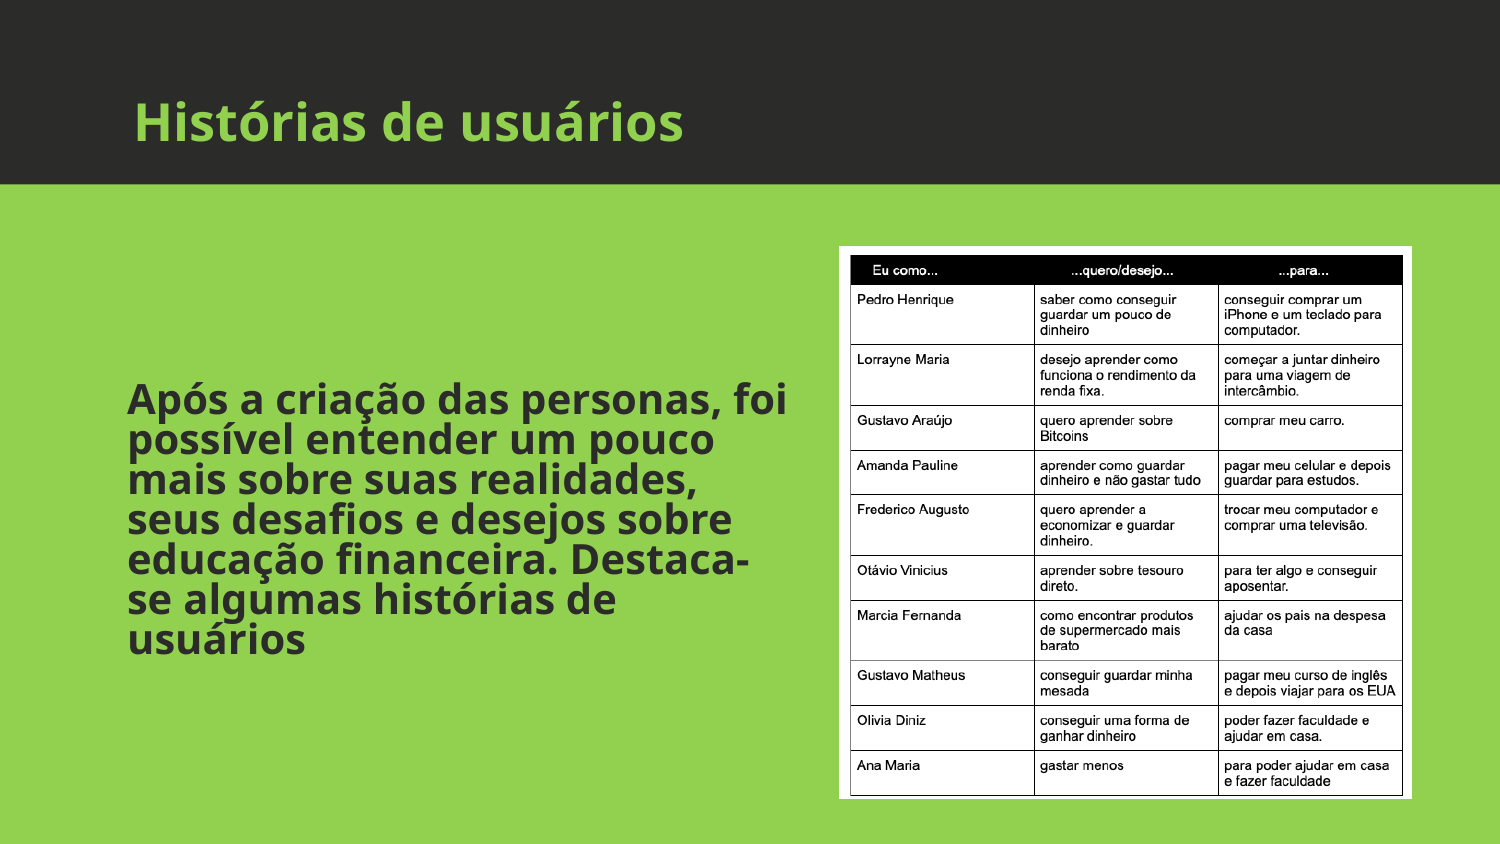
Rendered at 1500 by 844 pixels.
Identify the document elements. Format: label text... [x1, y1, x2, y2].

title Histórias de usuários [117, 72, 1383, 168]
picture [839, 245, 1412, 799]
text_box Após a criação das personas, foi possível entender um pouco mais sobre suas realidades, seus desafios e desejos sobre educação financeira. Destaca-se algumas histórias de usuários [112, 367, 809, 678]
